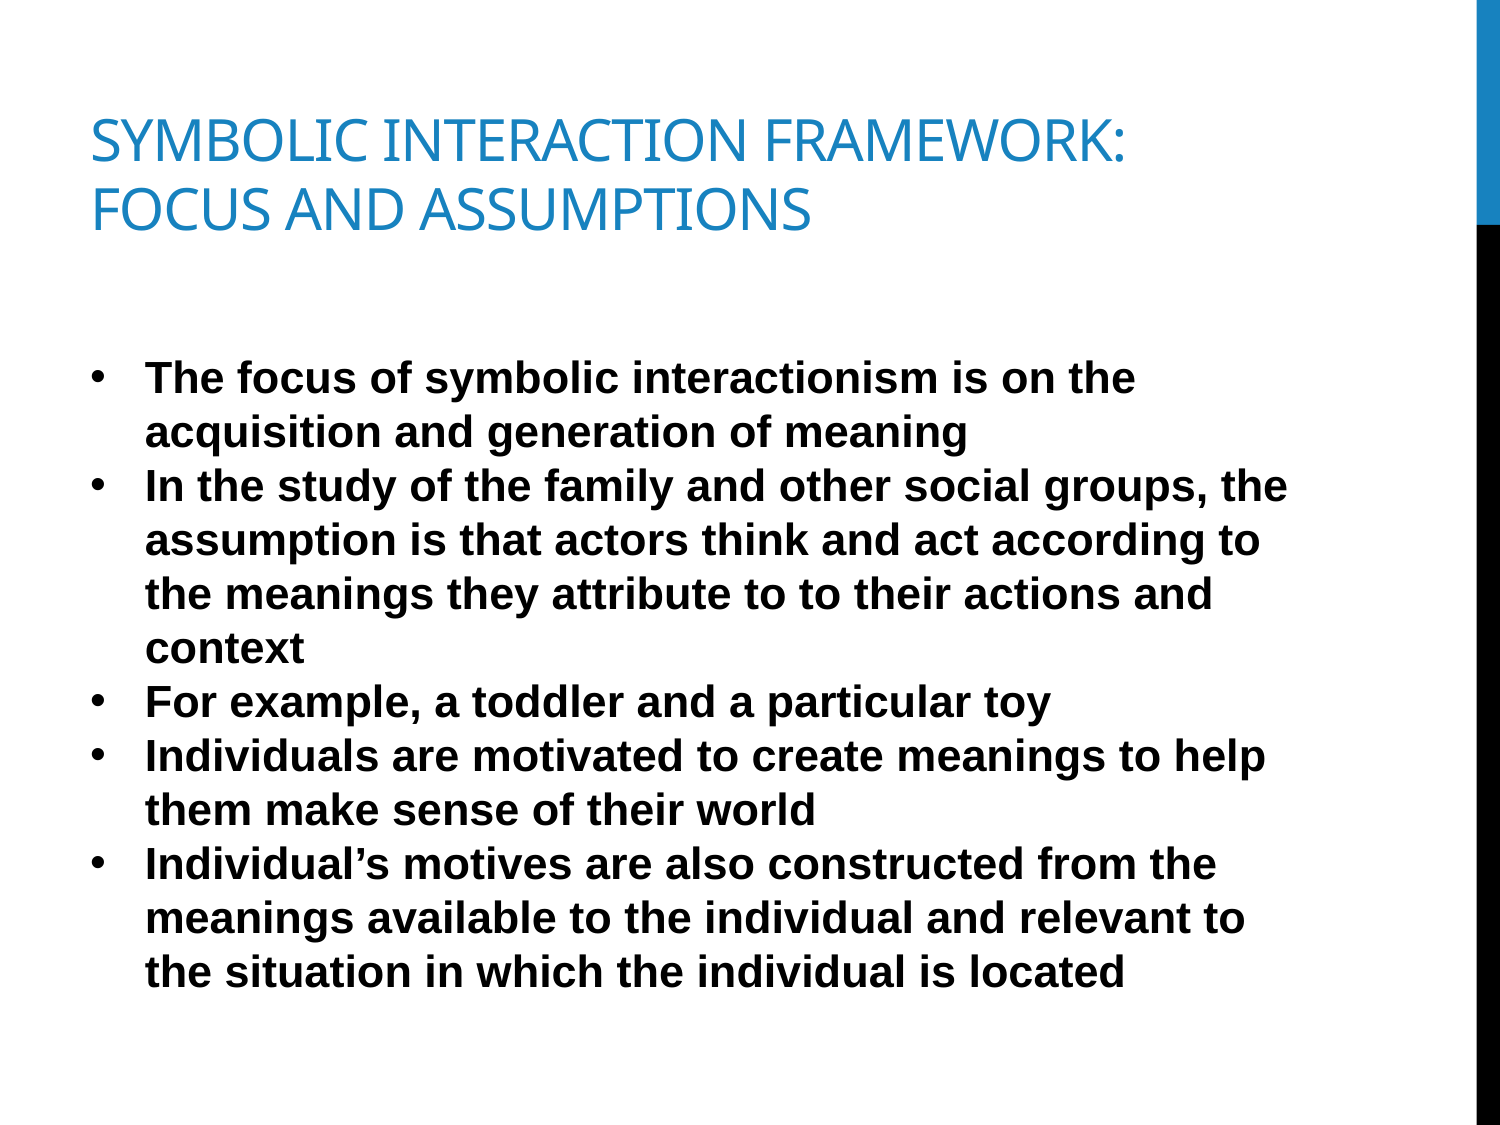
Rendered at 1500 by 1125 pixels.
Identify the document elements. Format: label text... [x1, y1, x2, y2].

list The focus of symbolic interactionism is on the acquisition and generation of meaning In the study of the family and other social groups, the assumption is that actors think and act according to the meanings they attribute to to their actions and context For example, a toddler and a particular toy Individuals are motivated to create meanings to help them make sense of their world Individual’s motives are also constructed from the meanings available to the individual and relevant to the situation in which the individual is located [75, 287, 1325, 1005]
title Symbolic interaction framework: Focus and assumptions [75, 25, 1464, 250]
